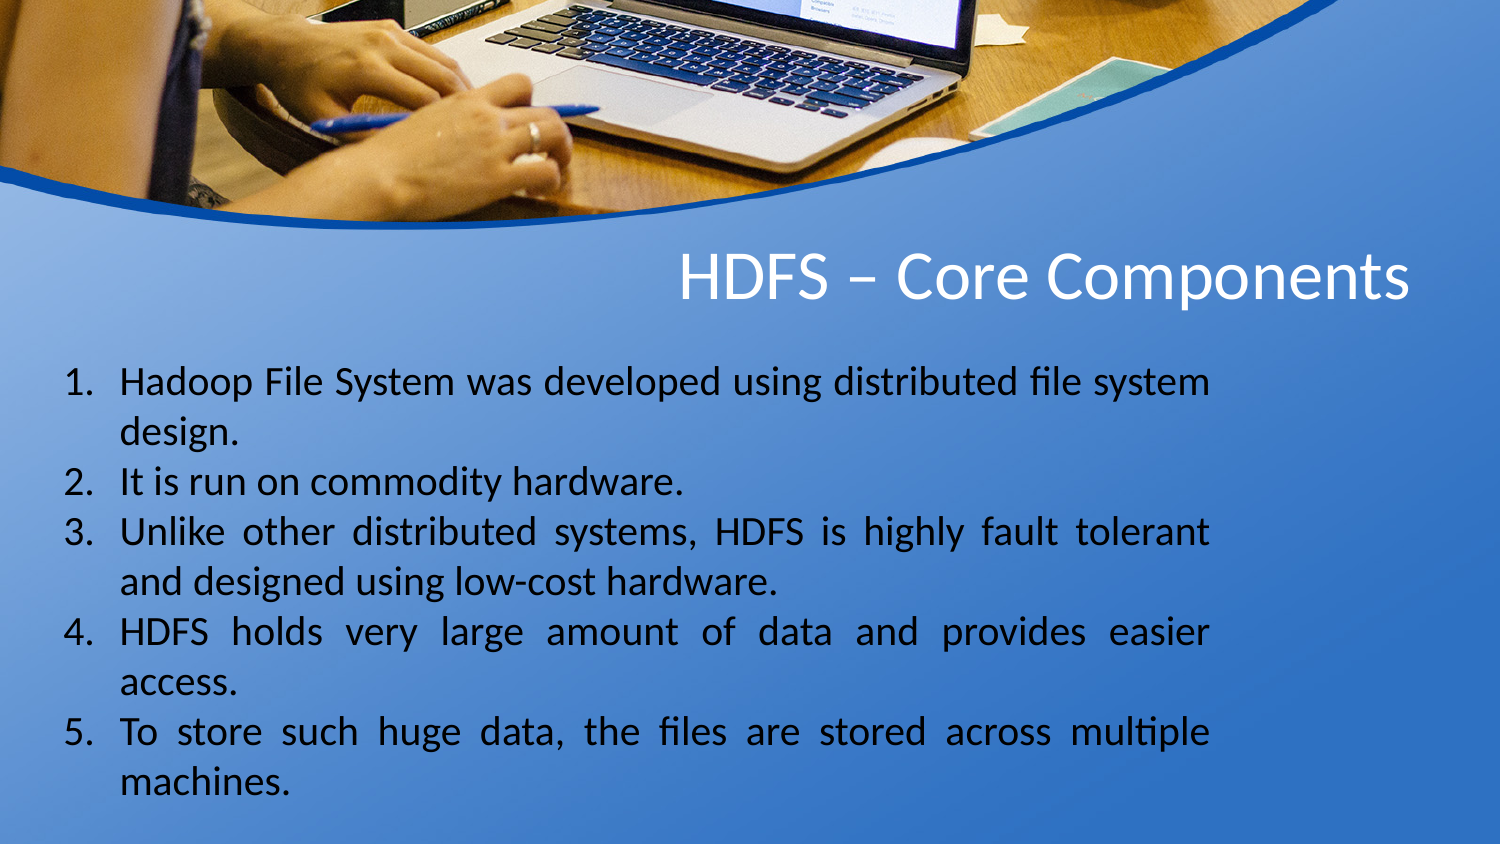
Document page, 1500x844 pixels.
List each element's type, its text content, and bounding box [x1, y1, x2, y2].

picture [0, 0, 1500, 844]
text_box Hadoop File System was developed using distributed file system design. It is run on commodity hardware. Unlike other distributed systems, HDFS is highly fault tolerant and designed using low-cost hardware. HDFS holds very large amount of data and provides easier access. To store such huge data, the files are stored across multiple machines. [48, 346, 1226, 844]
title HDFS – Core Components [73, 221, 1427, 322]
